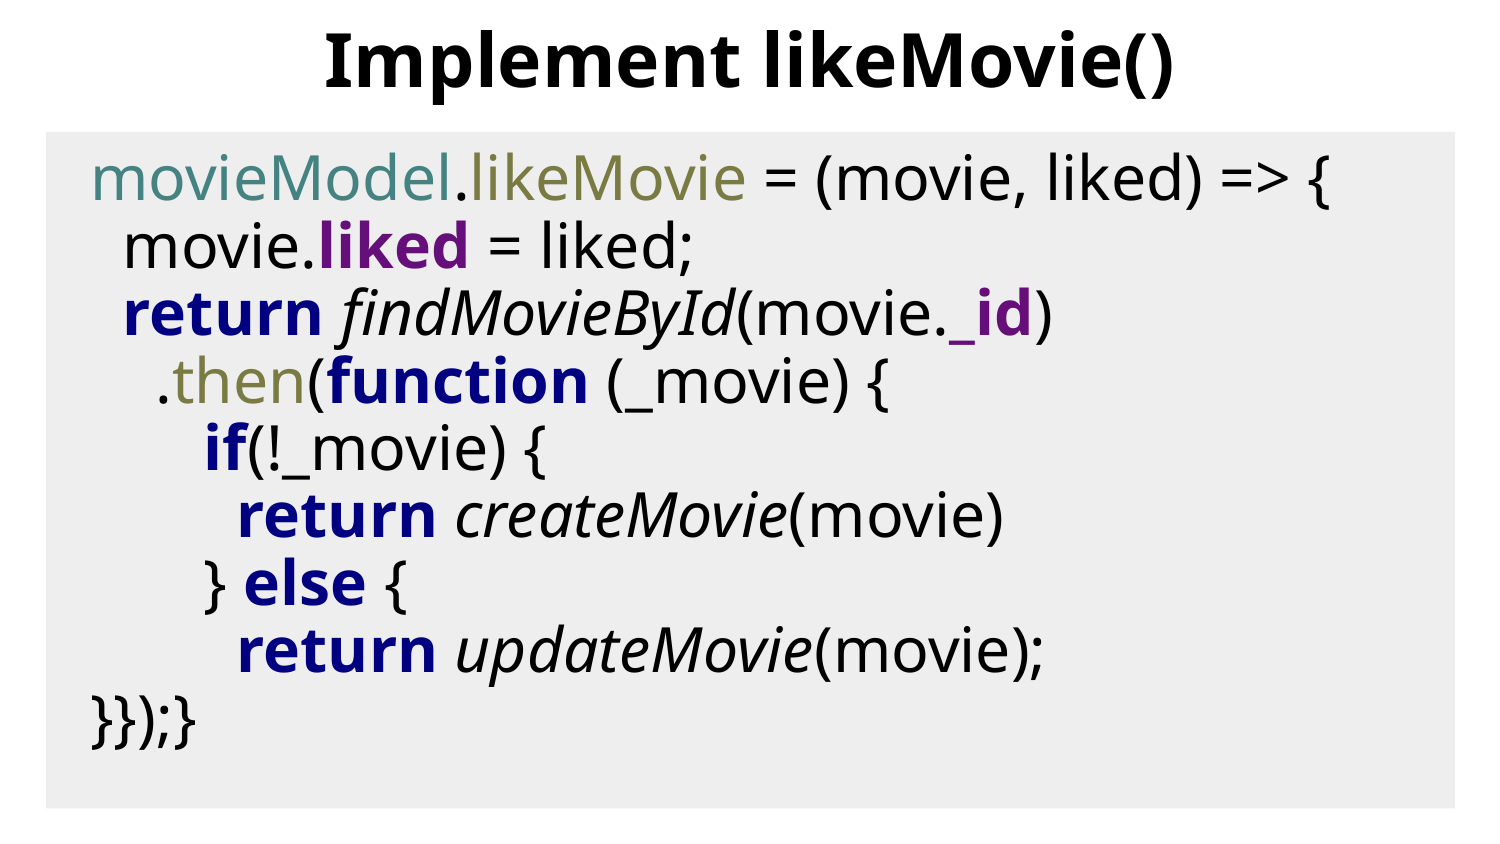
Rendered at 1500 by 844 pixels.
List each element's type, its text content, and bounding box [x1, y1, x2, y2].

text_box movieModel.likeMovie = (movie, liked) => { movie.liked = liked; return findMovieById(movie._id) .then(function (_movie) { if(!_movie) { return createMovie(movie) } else { return updateMovie(movie); }});} [46, 131, 1456, 809]
title Implement likeMovie() [0, 0, 1500, 112]
